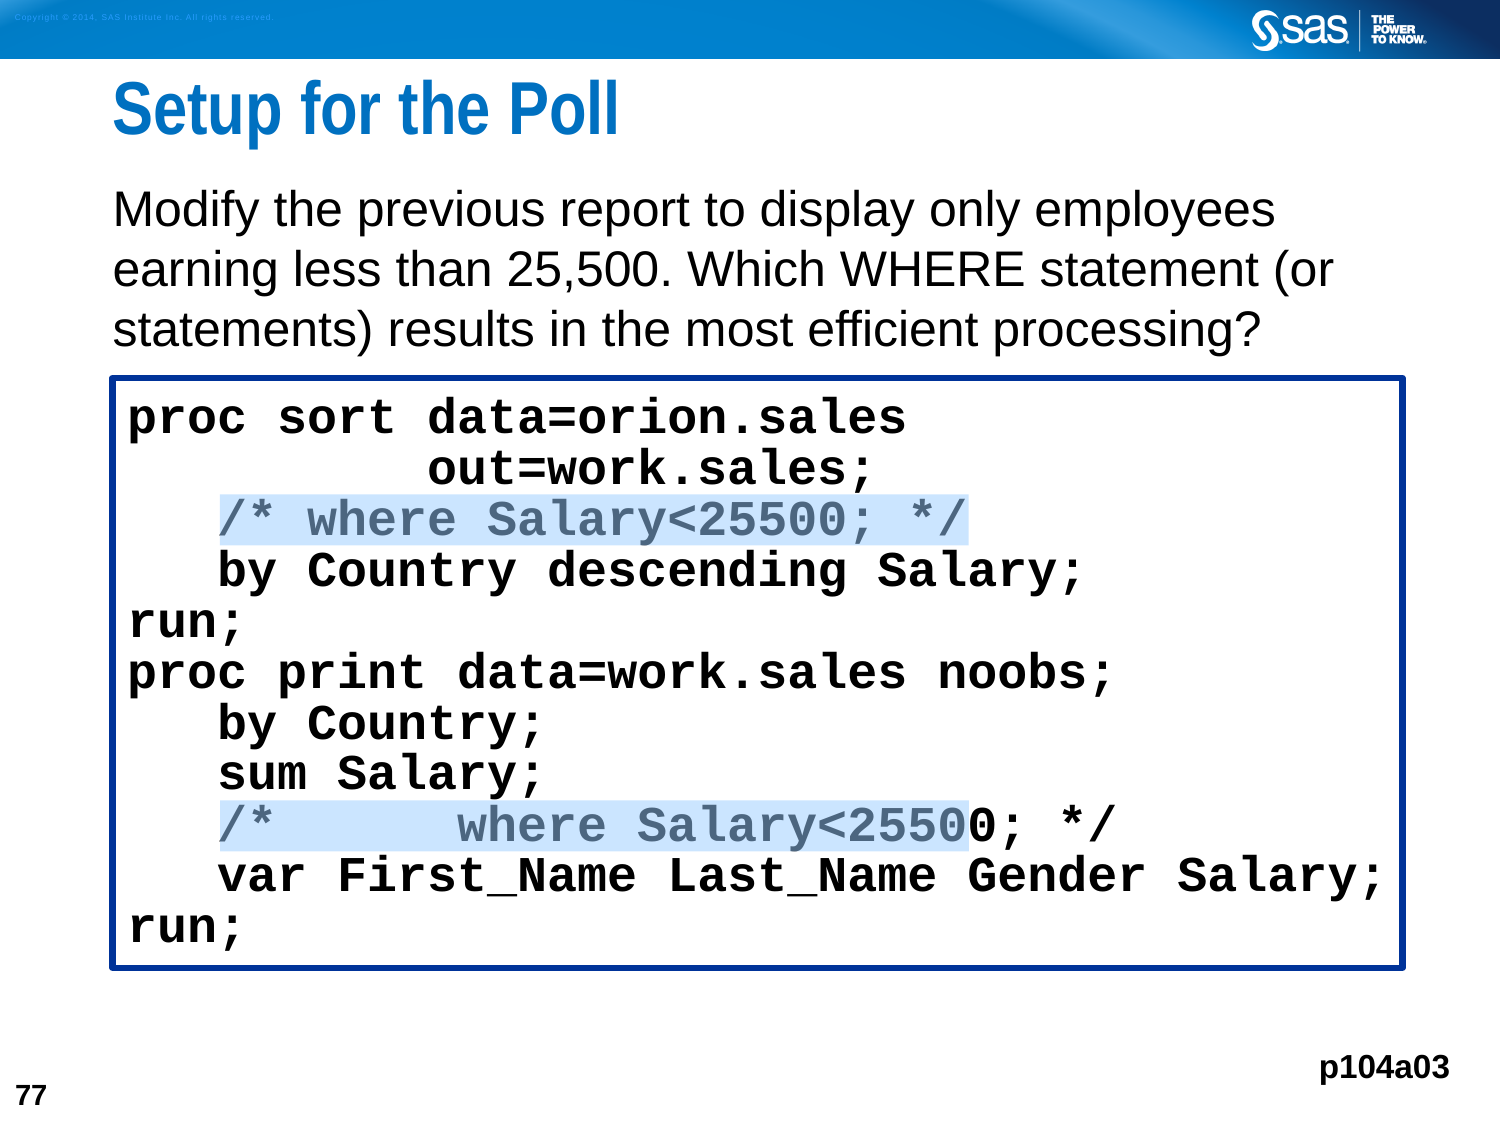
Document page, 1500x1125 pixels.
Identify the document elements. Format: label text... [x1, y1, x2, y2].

picture [0, 0, 1500, 59]
text_box [219, 494, 969, 546]
text_box p104a03 [1303, 1037, 1465, 1093]
text_box [220, 800, 969, 852]
list Modify the previous report to display only employees earning less than 25,500. Which WHERE statement (or statements) results in the most efficient processing? [112, 176, 1400, 363]
text_box proc sort data=orion.sales out=work.sales; /* where Salary<25500; */ by Country descending Salary; run; proc print data=work.sales noobs; by Country; sum Salary; /* where Salary<25500; */ var First_Name Last_Name Gender Salary; run; [112, 377, 1403, 968]
title Setup for the Poll [112, 75, 1500, 187]
